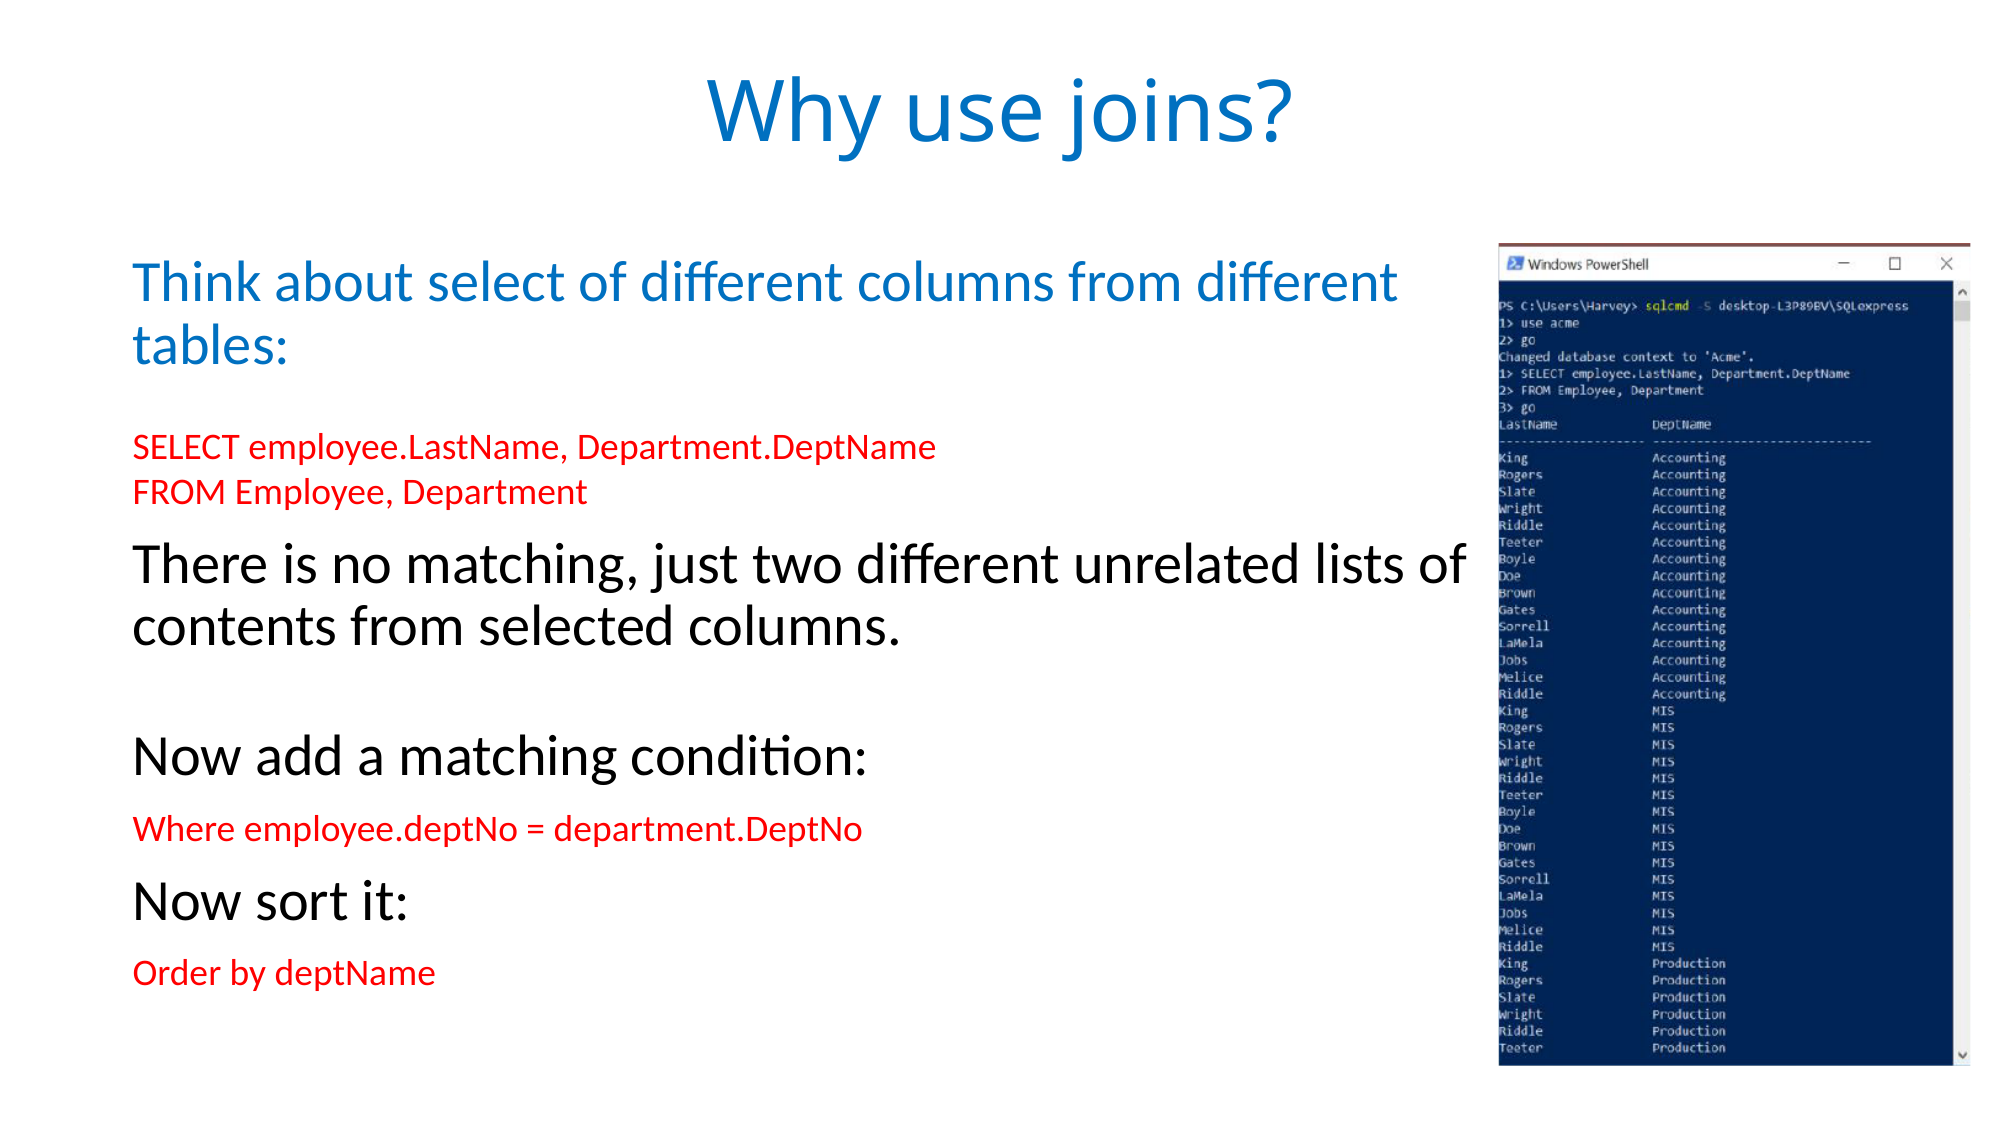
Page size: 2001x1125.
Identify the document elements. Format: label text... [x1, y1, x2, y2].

picture [1498, 243, 1971, 1066]
list Think about select of different columns from different tables: SELECT employee.LastName, Department.DeptName FROM Employee, Department There is no matching, just two different unrelated lists of contents from selected columns. Now add a matching condition: Where employee.deptNo = department.DeptNo Now sort it: Order by deptName [117, 243, 1499, 1082]
title Why use joins? [137, 59, 1863, 168]
